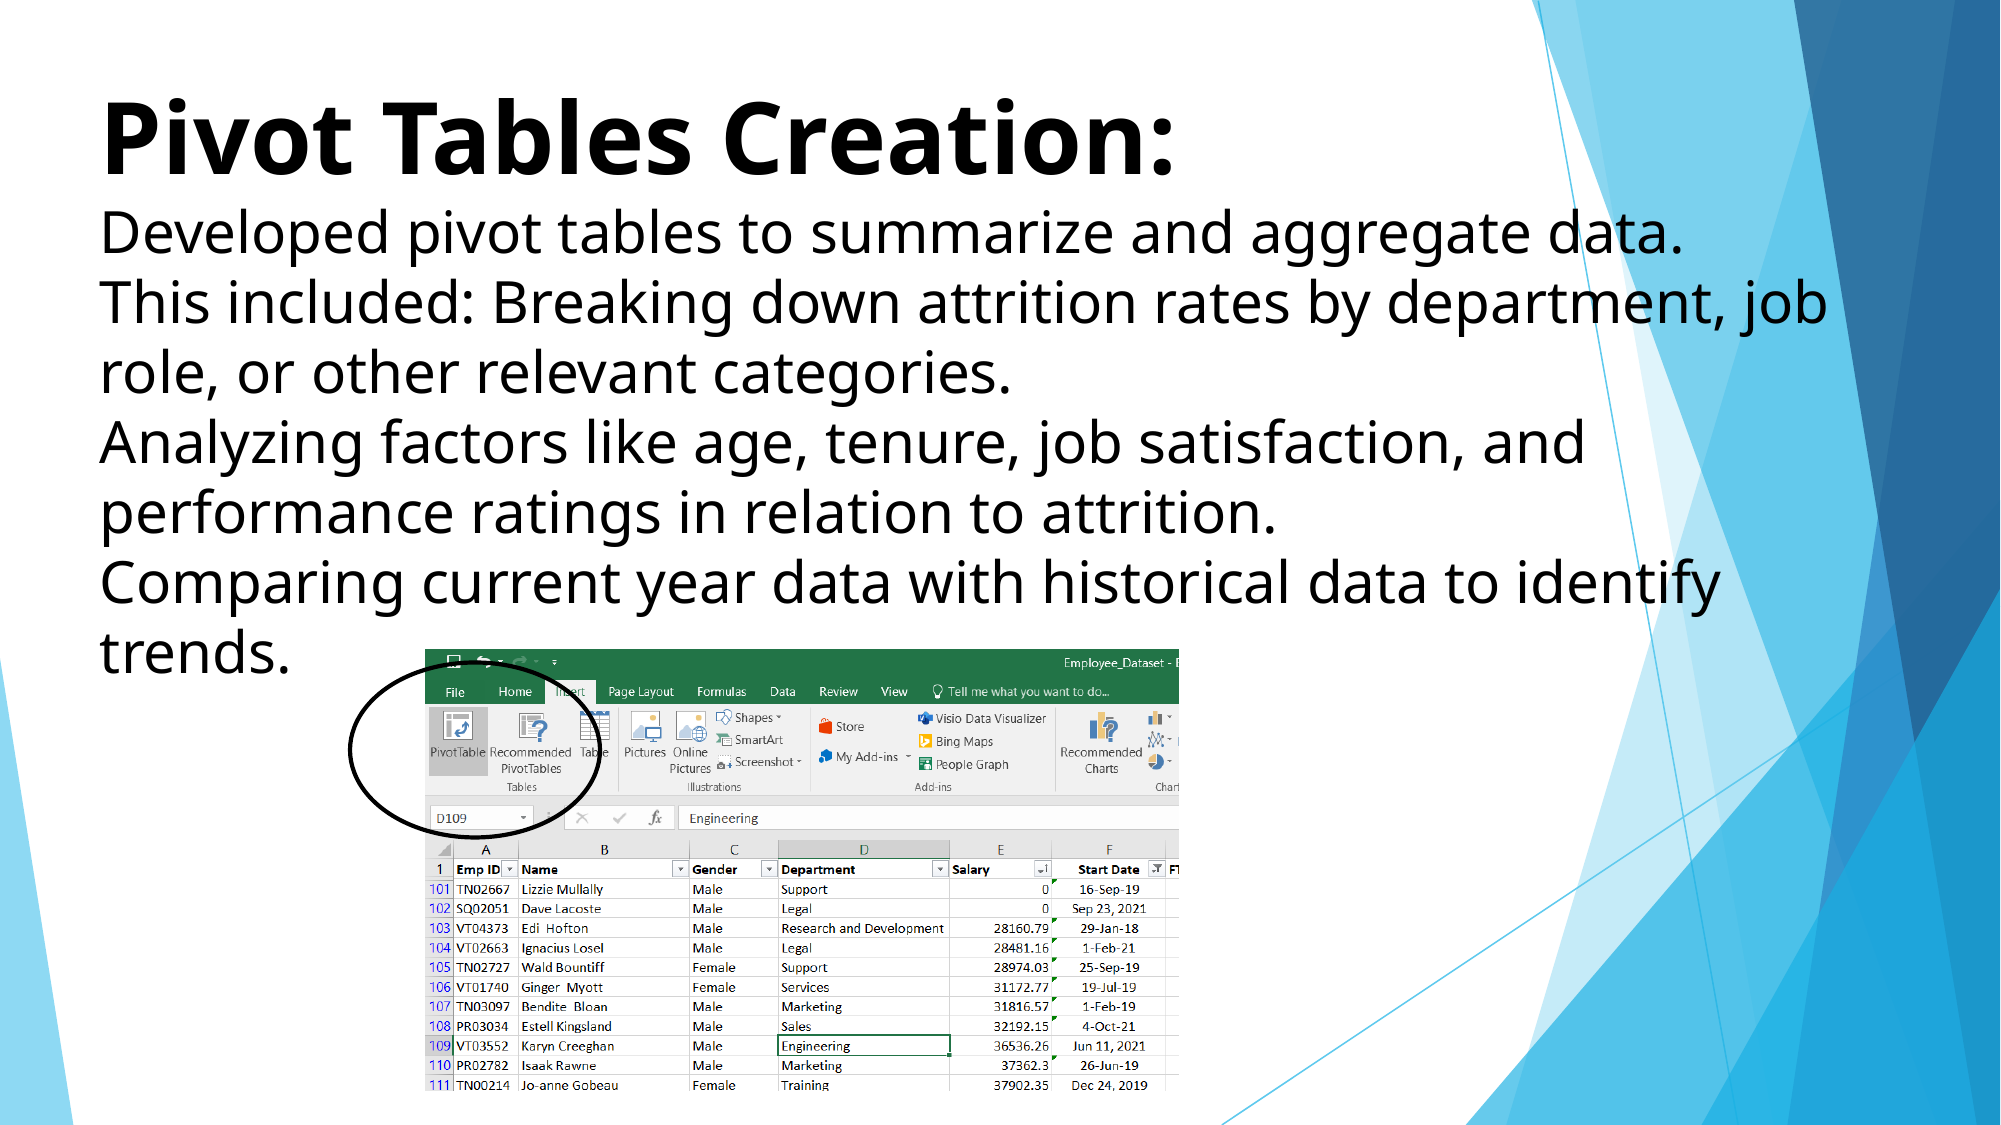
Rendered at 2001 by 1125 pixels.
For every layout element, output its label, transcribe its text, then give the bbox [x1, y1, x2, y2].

text_box [347, 669, 419, 831]
title Pivot Tables Creation: Developed pivot tables to summarize and aggregate data. This included: Breaking down attrition rates by department, job role, or other relevant categories. Analyzing factors like age, tenure, job satisfaction, and performance ratings in relation to attrition. Comparing current year data with historical data to identify trends. [99, 75, 1844, 815]
picture [424, 649, 1179, 1091]
